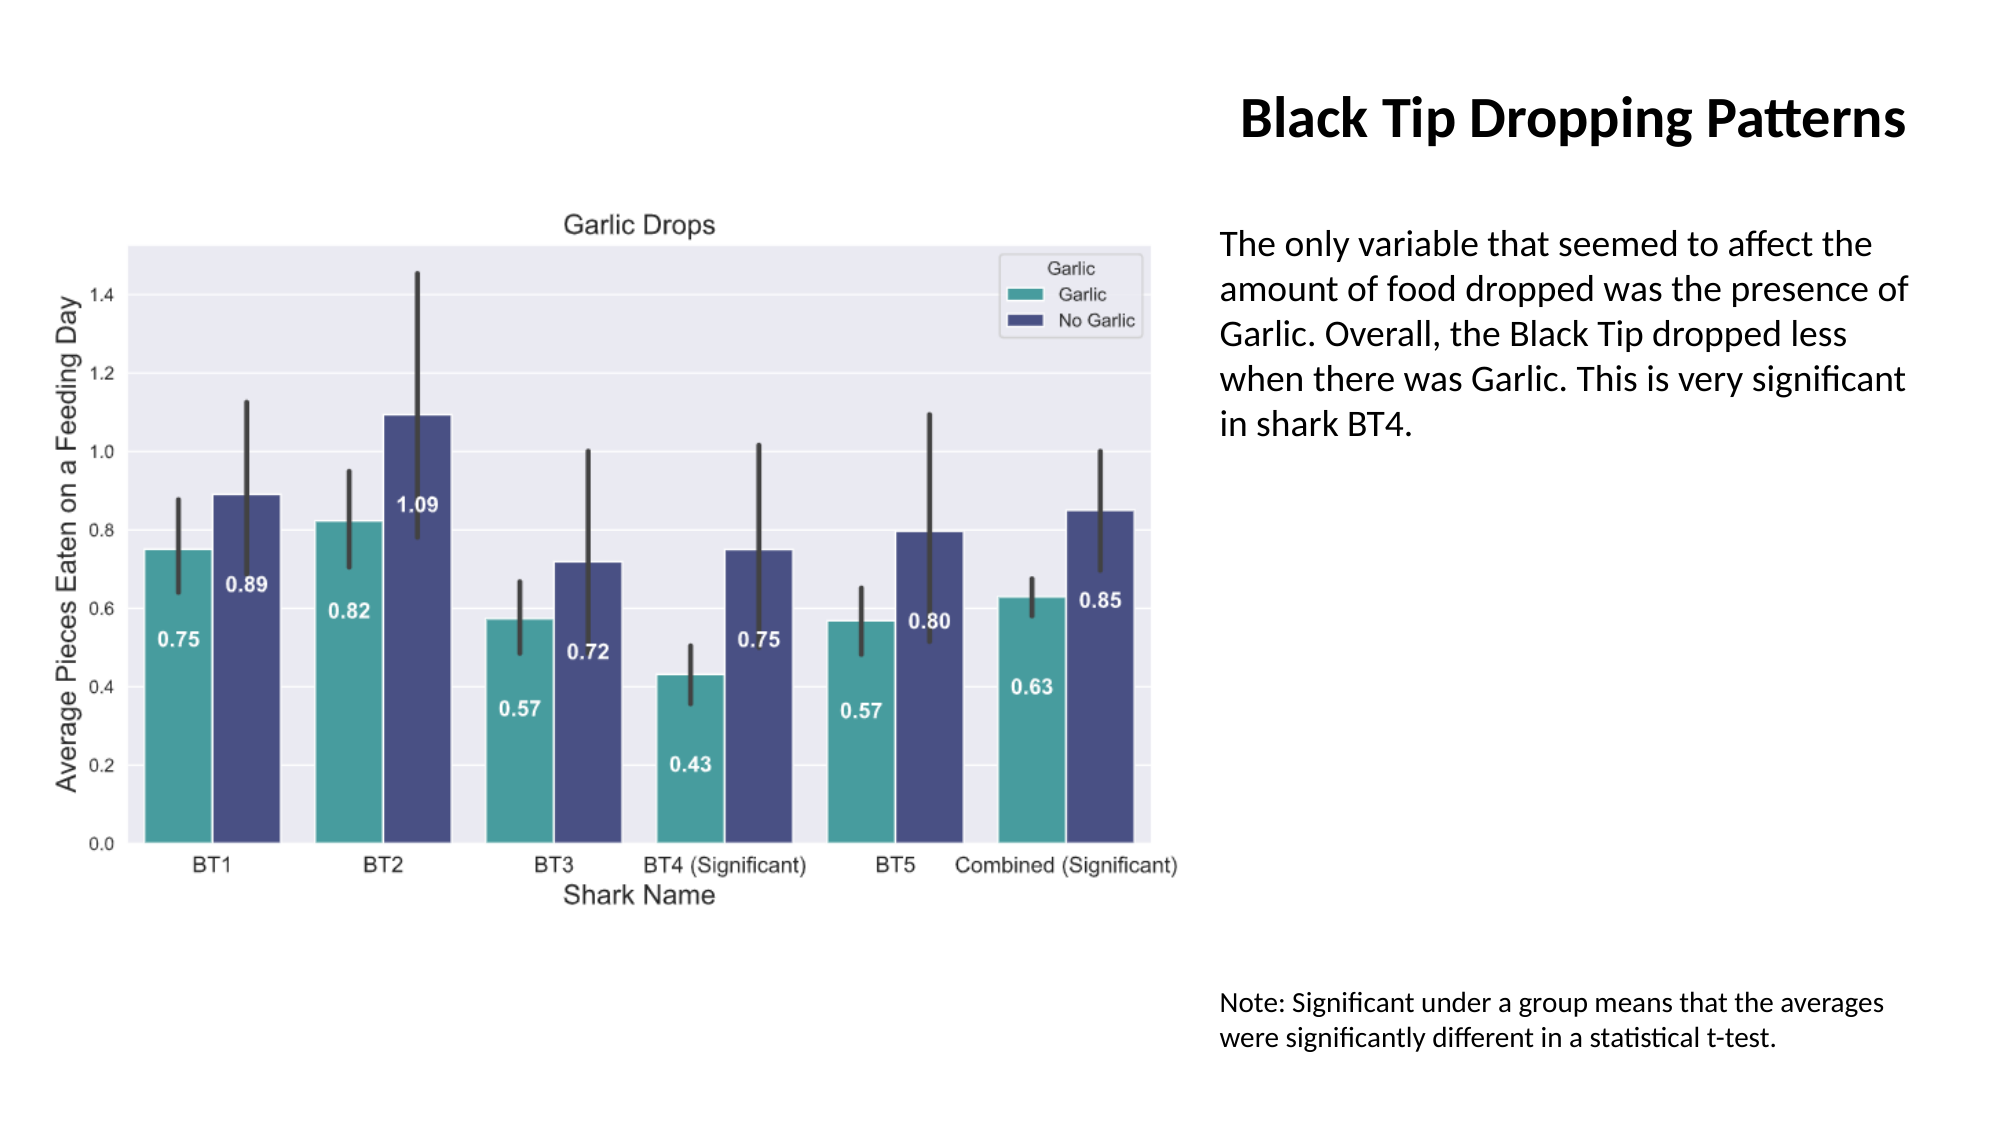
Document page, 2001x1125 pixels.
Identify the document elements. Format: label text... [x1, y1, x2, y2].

text_box Black Tip Dropping Patterns The only variable that seemed to affect the amount of food dropped was the presence of Garlic. Overall, the Black Tip dropped less when there was Garlic. This is very significant in shark BT4. Note: Significant under a group means that the averages were significantly different in a statistical t-test. [1204, 71, 1943, 1061]
picture [43, 201, 1191, 923]
